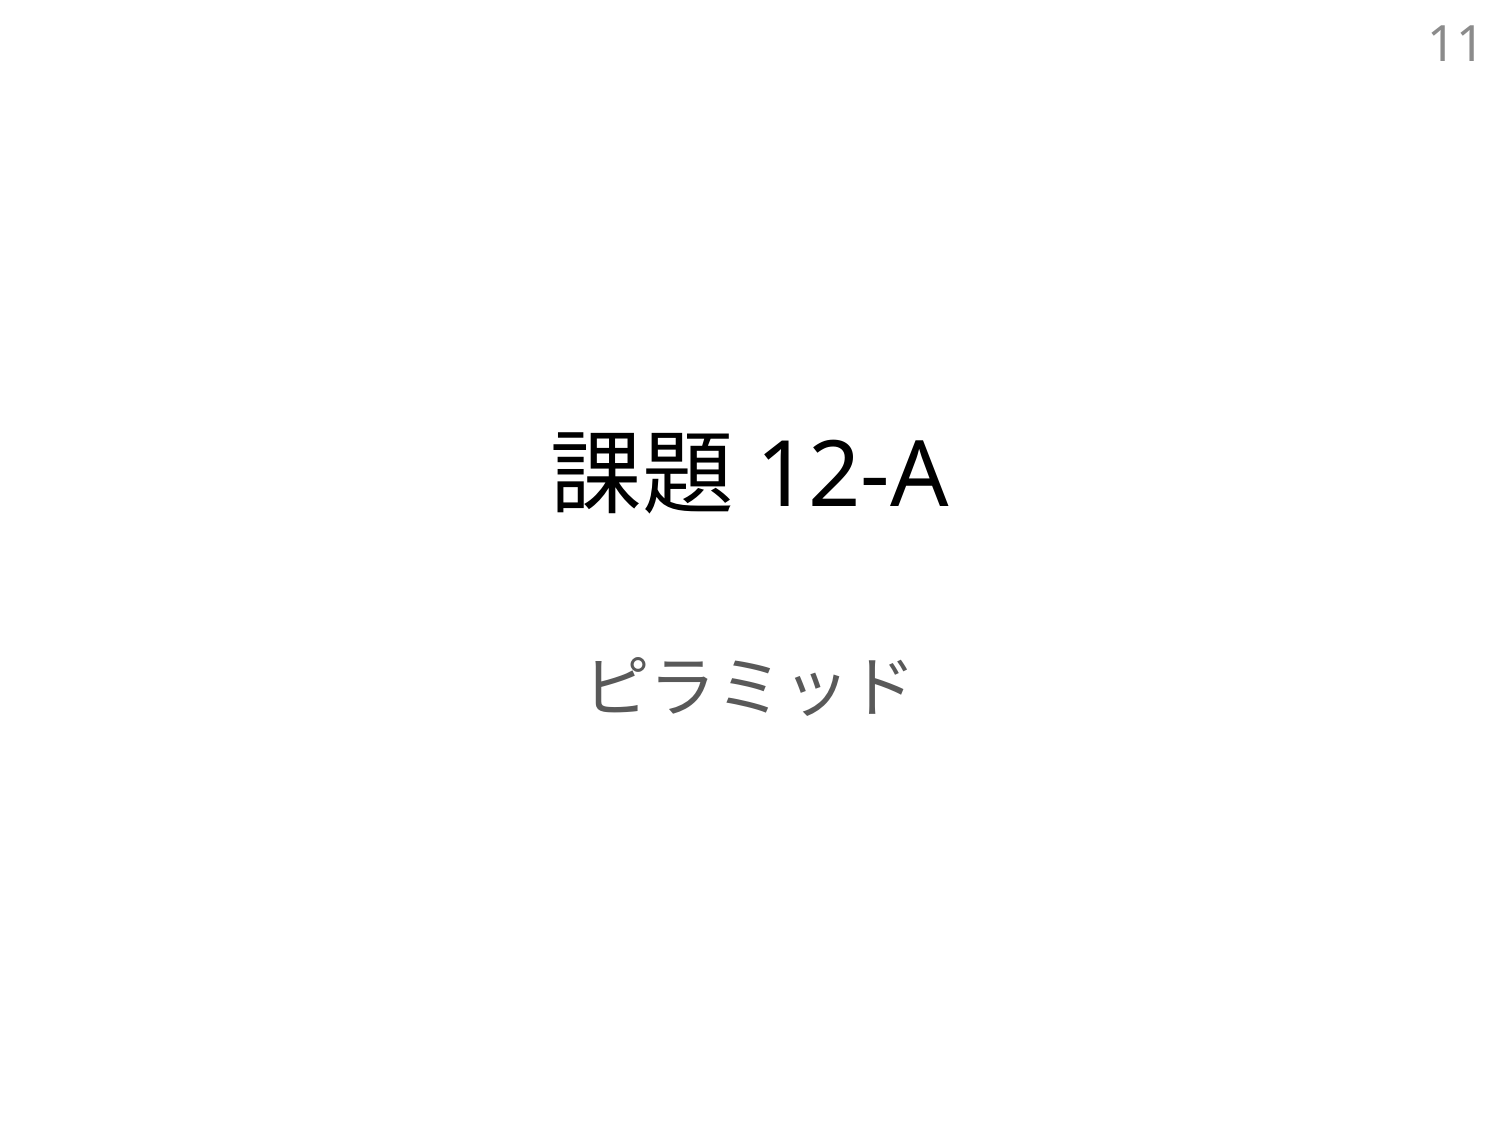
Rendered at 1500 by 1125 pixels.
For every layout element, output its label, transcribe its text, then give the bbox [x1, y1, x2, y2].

subtitle ピラミッド [225, 637, 1275, 925]
slide_number 11 [1149, 15, 1500, 75]
title 課題12-A [112, 349, 1388, 591]
